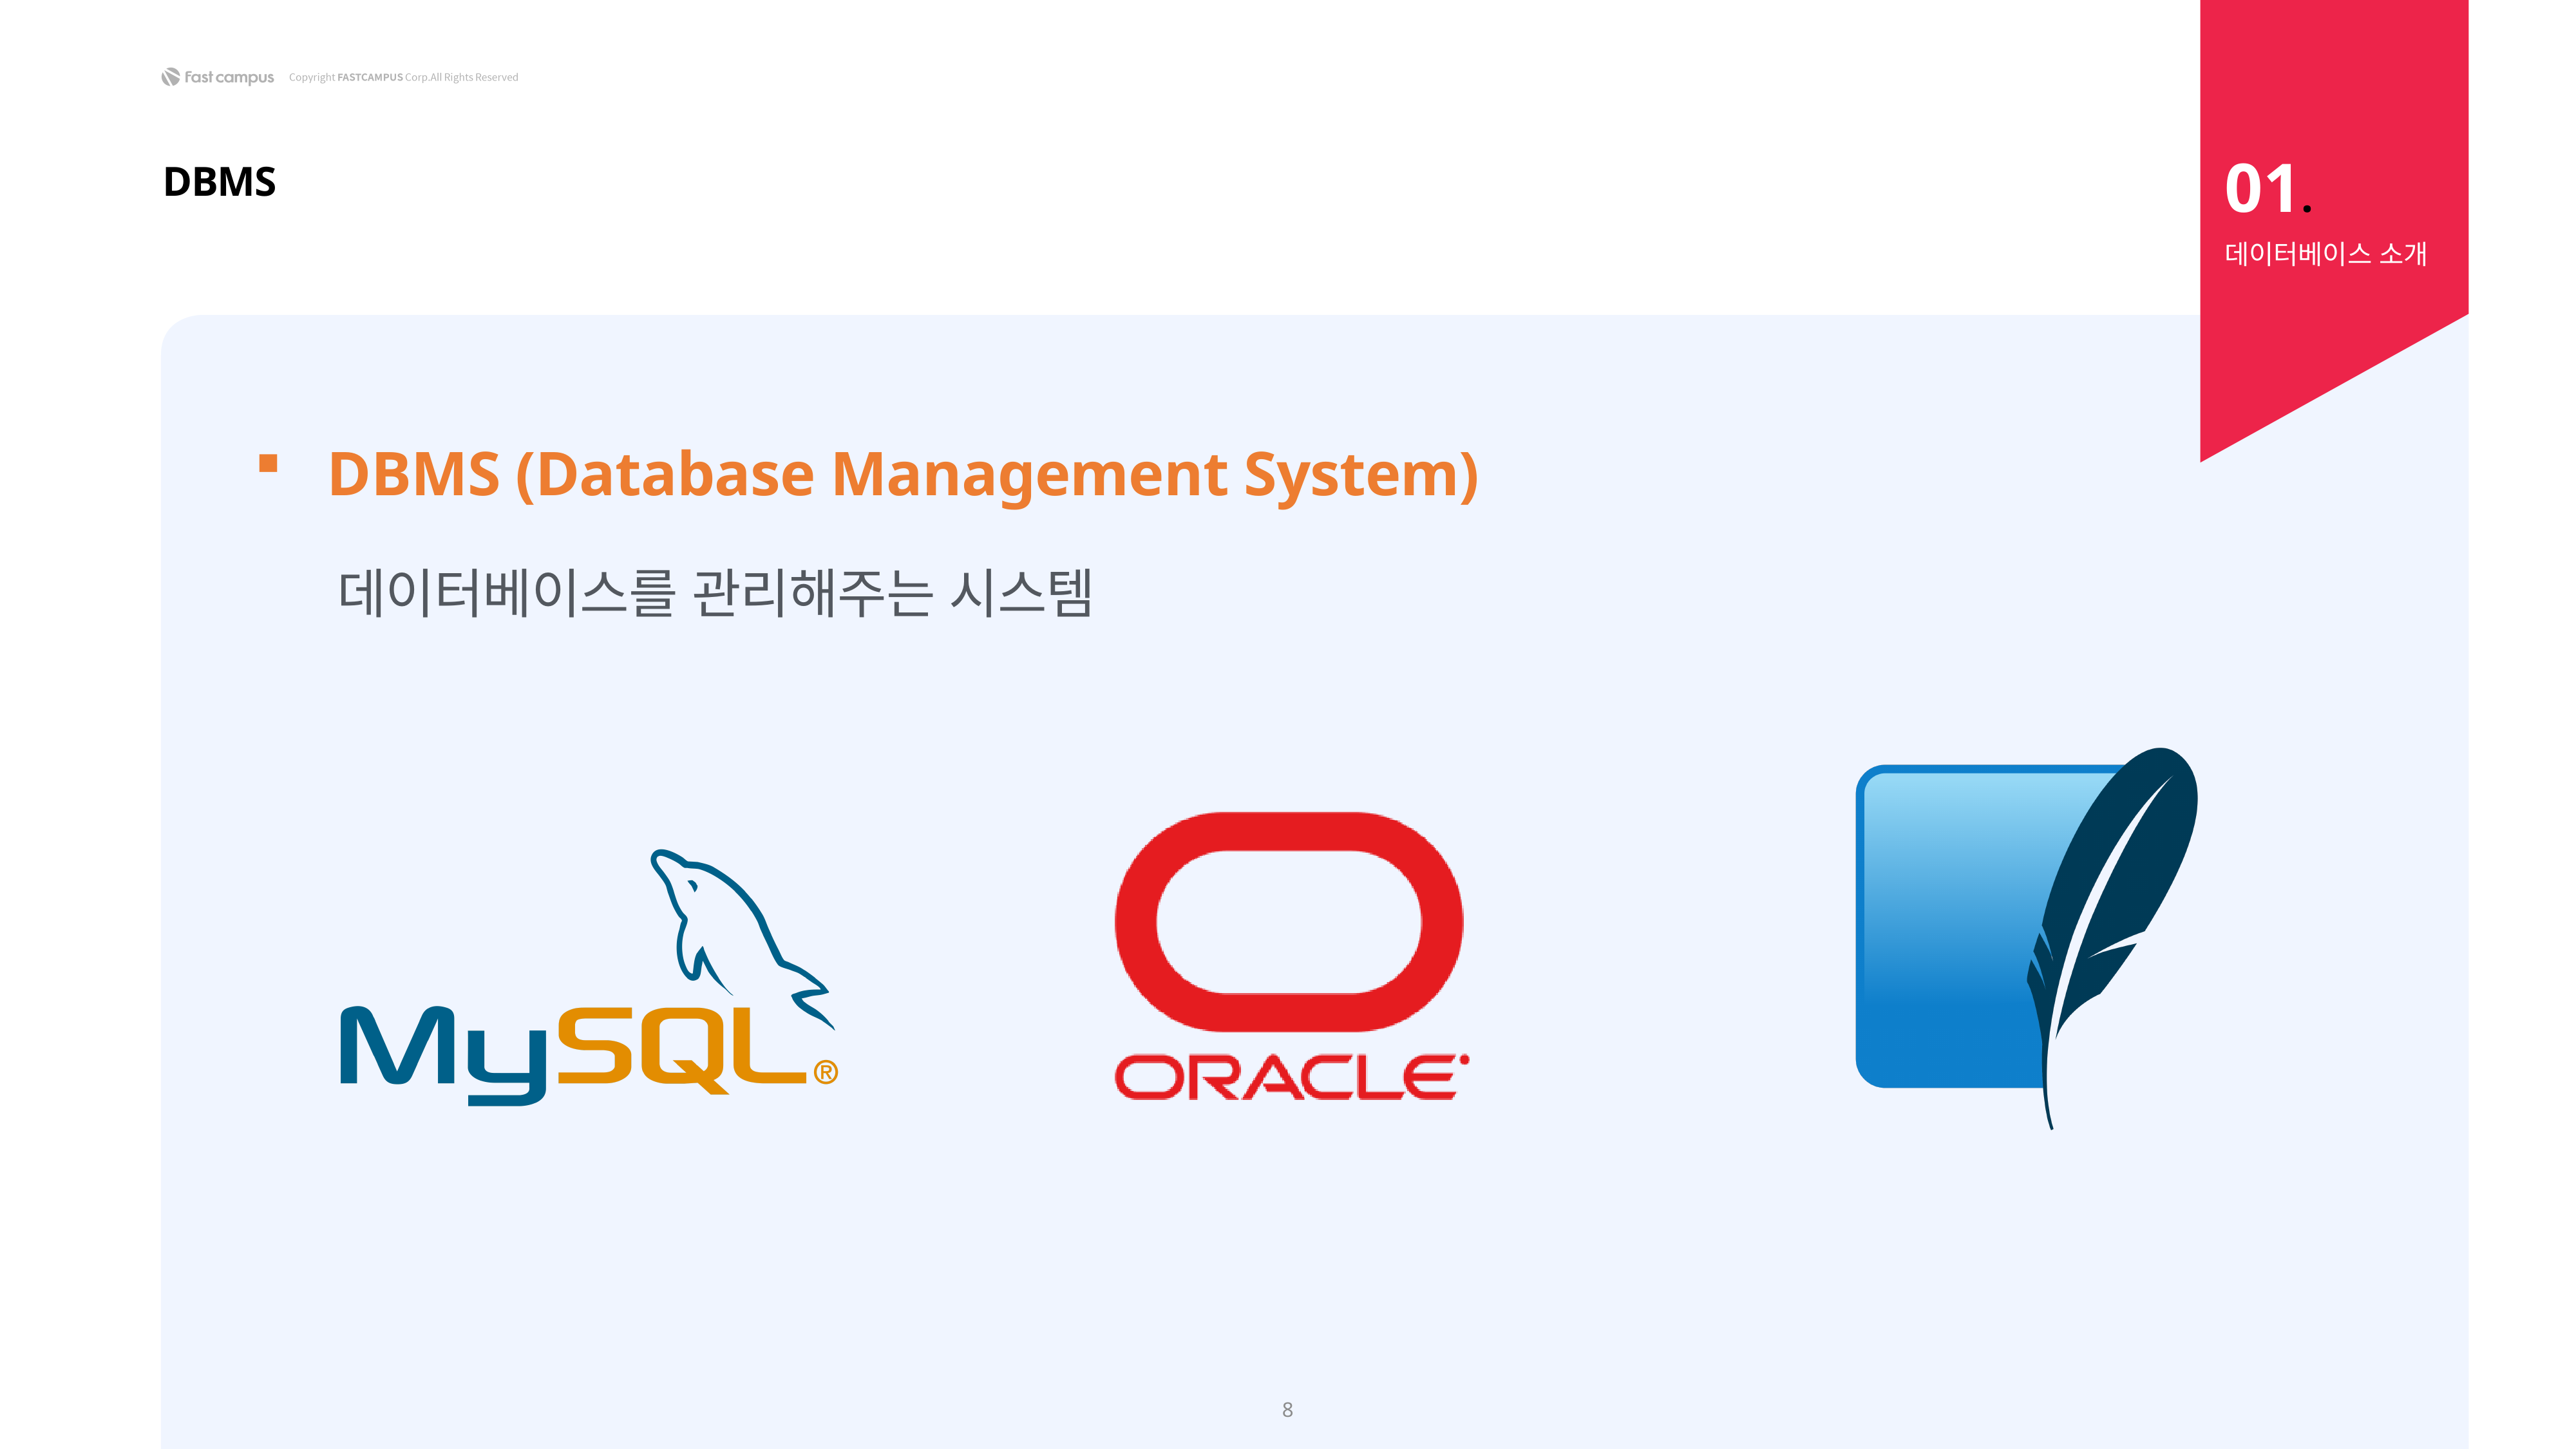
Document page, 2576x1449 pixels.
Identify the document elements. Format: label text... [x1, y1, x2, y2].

text_box DBMS (Database Management System) 데이터베이스를 관리해주는 시스템 [253, 397, 1571, 626]
text_box DBMS [160, 154, 631, 205]
text_box 데이터베이스 소개 [2200, 232, 2469, 276]
text_box 01. [2200, 148, 2469, 232]
picture [0, 0, 2576, 1449]
slide_number 8 [998, 1372, 1578, 1449]
